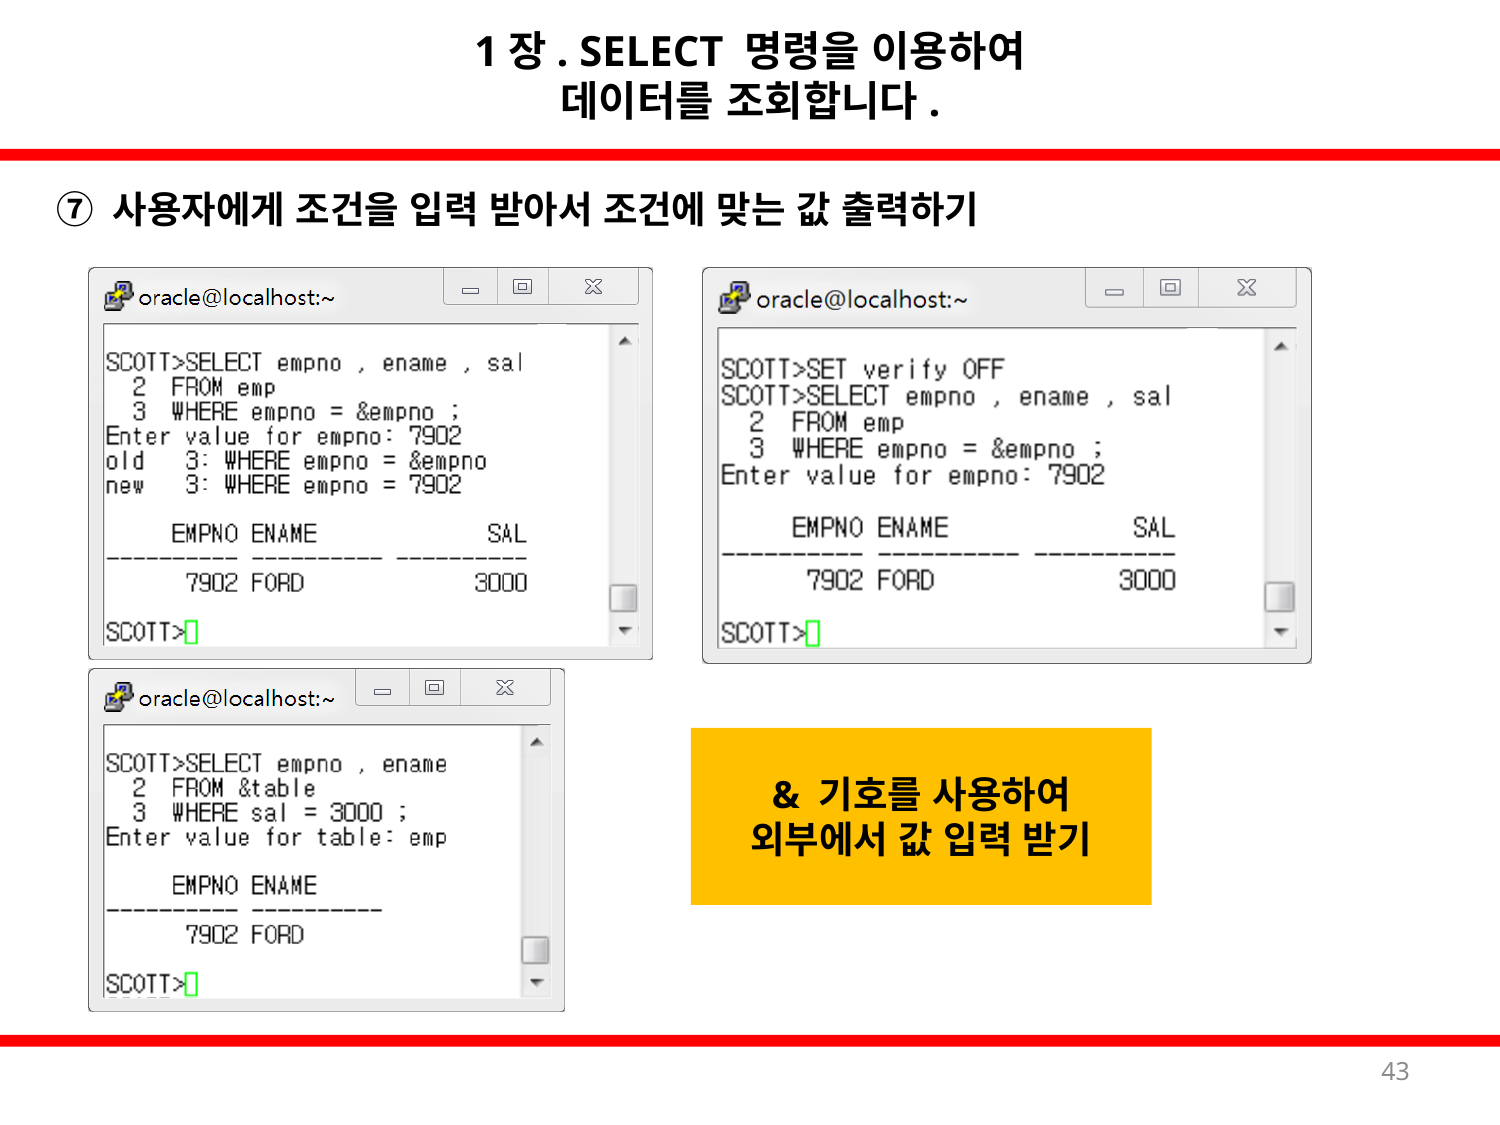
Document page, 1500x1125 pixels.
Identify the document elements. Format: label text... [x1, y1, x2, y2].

text_box [0, 1033, 1500, 1049]
picture [88, 266, 654, 660]
text_box & 기호를 사용하여 외부에서 값 입력 받기 [689, 726, 1154, 907]
picture [702, 266, 1312, 664]
slide_number 43 [1074, 1042, 1425, 1103]
text_box ⑦ 사용자에게 조건을 입력 받아서 조건에 맞는 값 출력하기 [39, 159, 1366, 257]
text_box [0, 147, 1500, 163]
picture [88, 668, 565, 1013]
text_box 1장. SELECT 명령을 이용하여 데이터를 조회합니다. [252, 0, 1260, 151]
